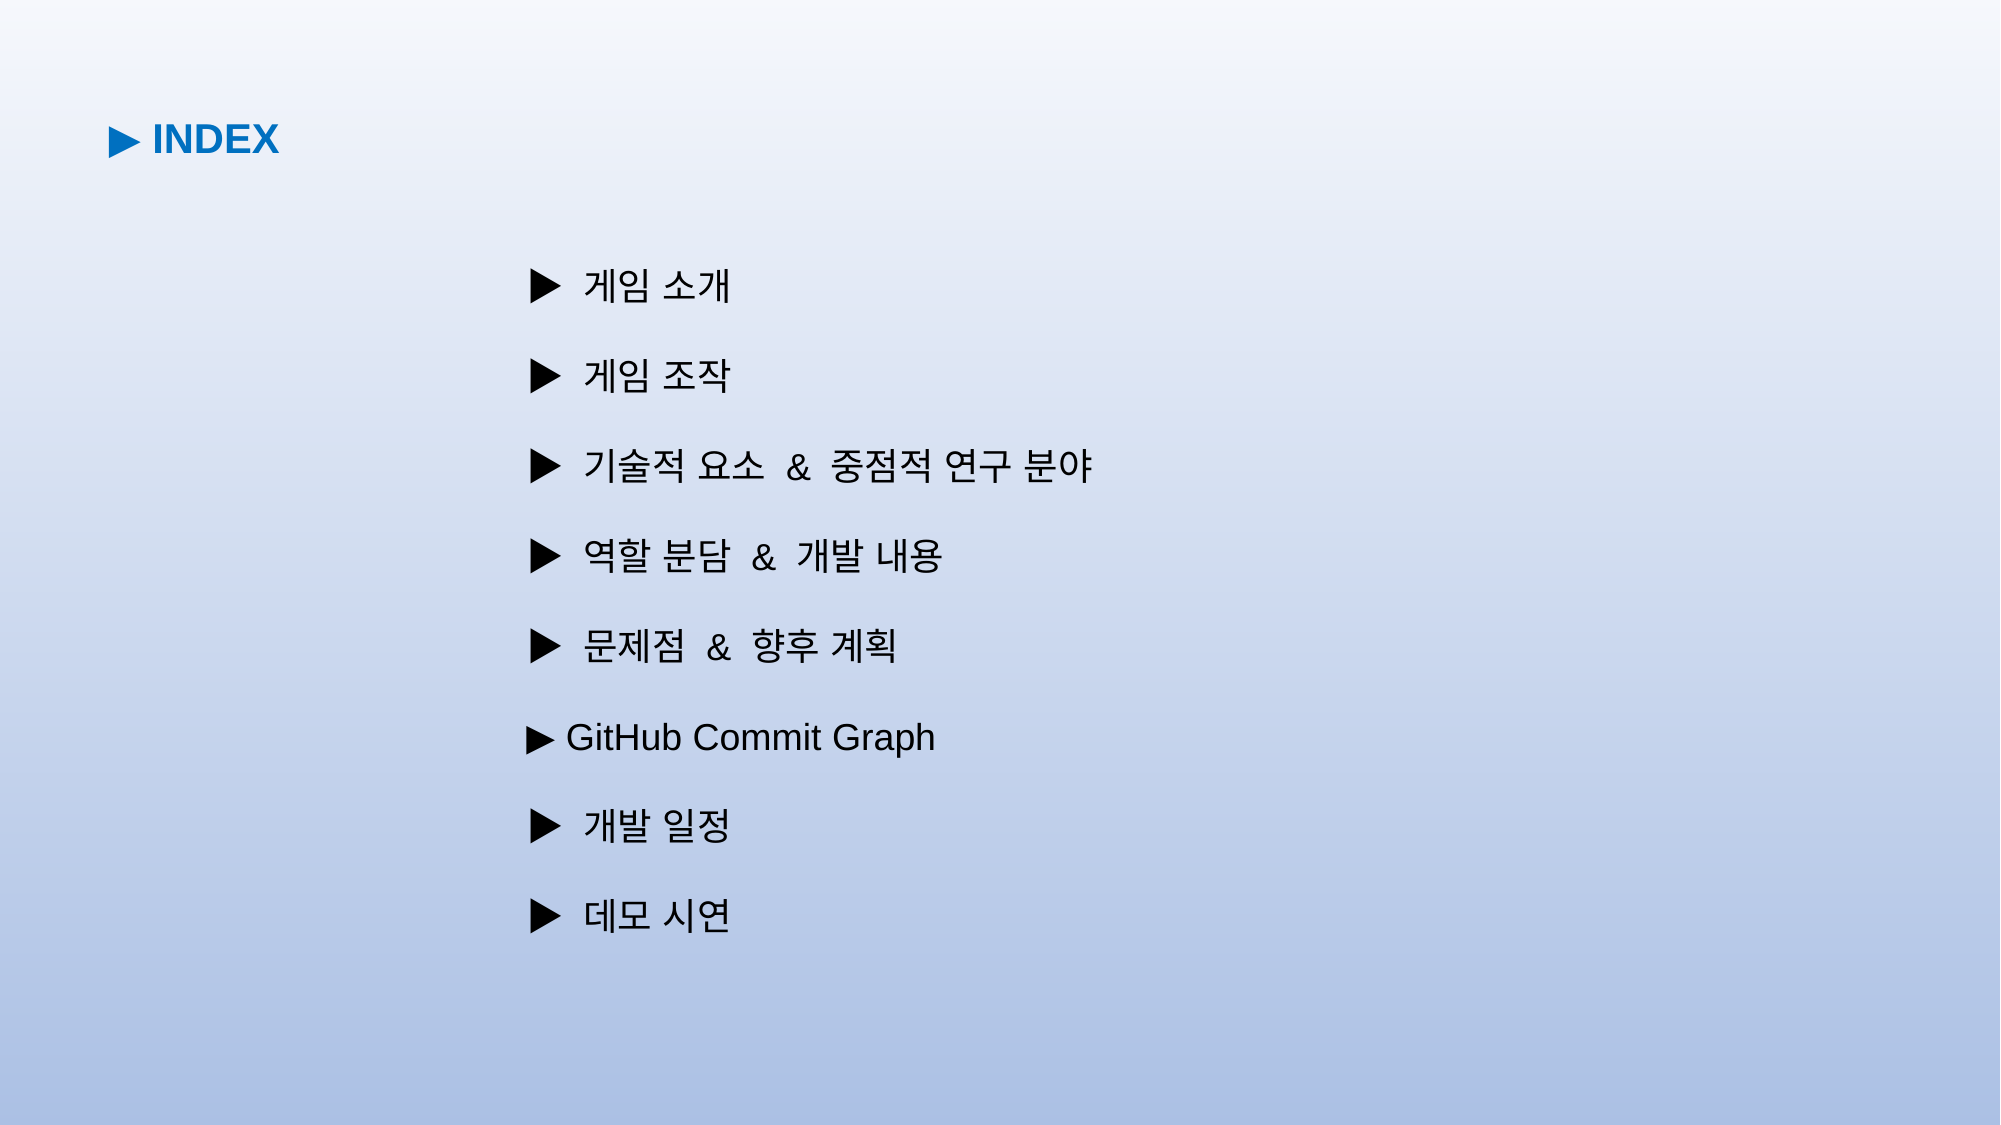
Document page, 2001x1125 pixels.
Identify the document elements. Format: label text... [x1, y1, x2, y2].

text_box ▶ 게임 소개 ▶ 게임 조작 ▶ 기술적 요소 & 중점적 연구 분야 ▶ 역할 분담 & 개발 내용 ▶ 문제점 & 향후 계획 ▶ GitHub Commit Graph ▶ 개발 일정 ▶ 데모 시연 [511, 210, 1645, 946]
text_box ▶ INDEX [94, 104, 512, 170]
